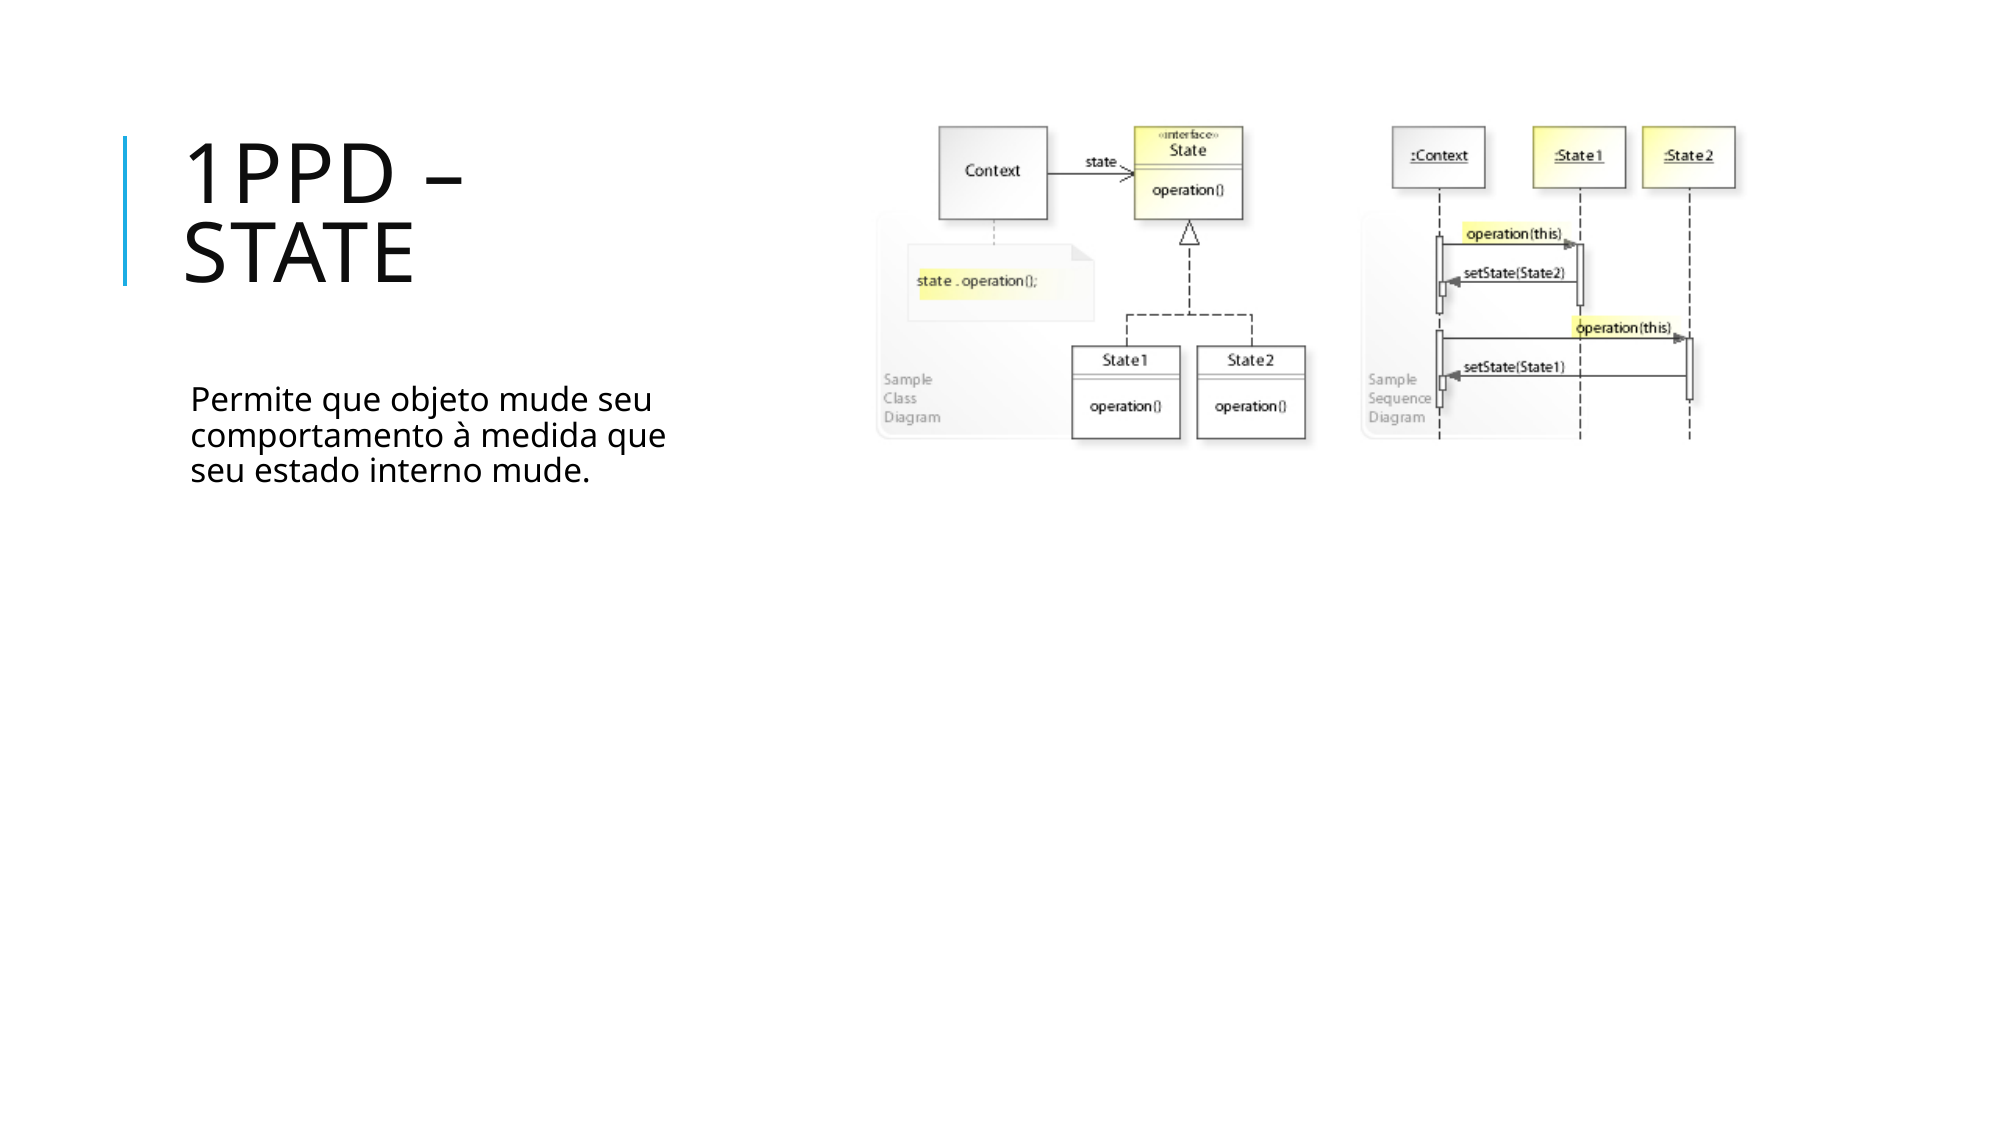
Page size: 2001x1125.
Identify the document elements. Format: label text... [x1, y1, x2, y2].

picture [844, 95, 1783, 472]
title 1ppd – STATE [168, 96, 682, 342]
list Permite que objeto mude seu comportamento à medida que seu estado interno mude. [168, 375, 682, 1020]
